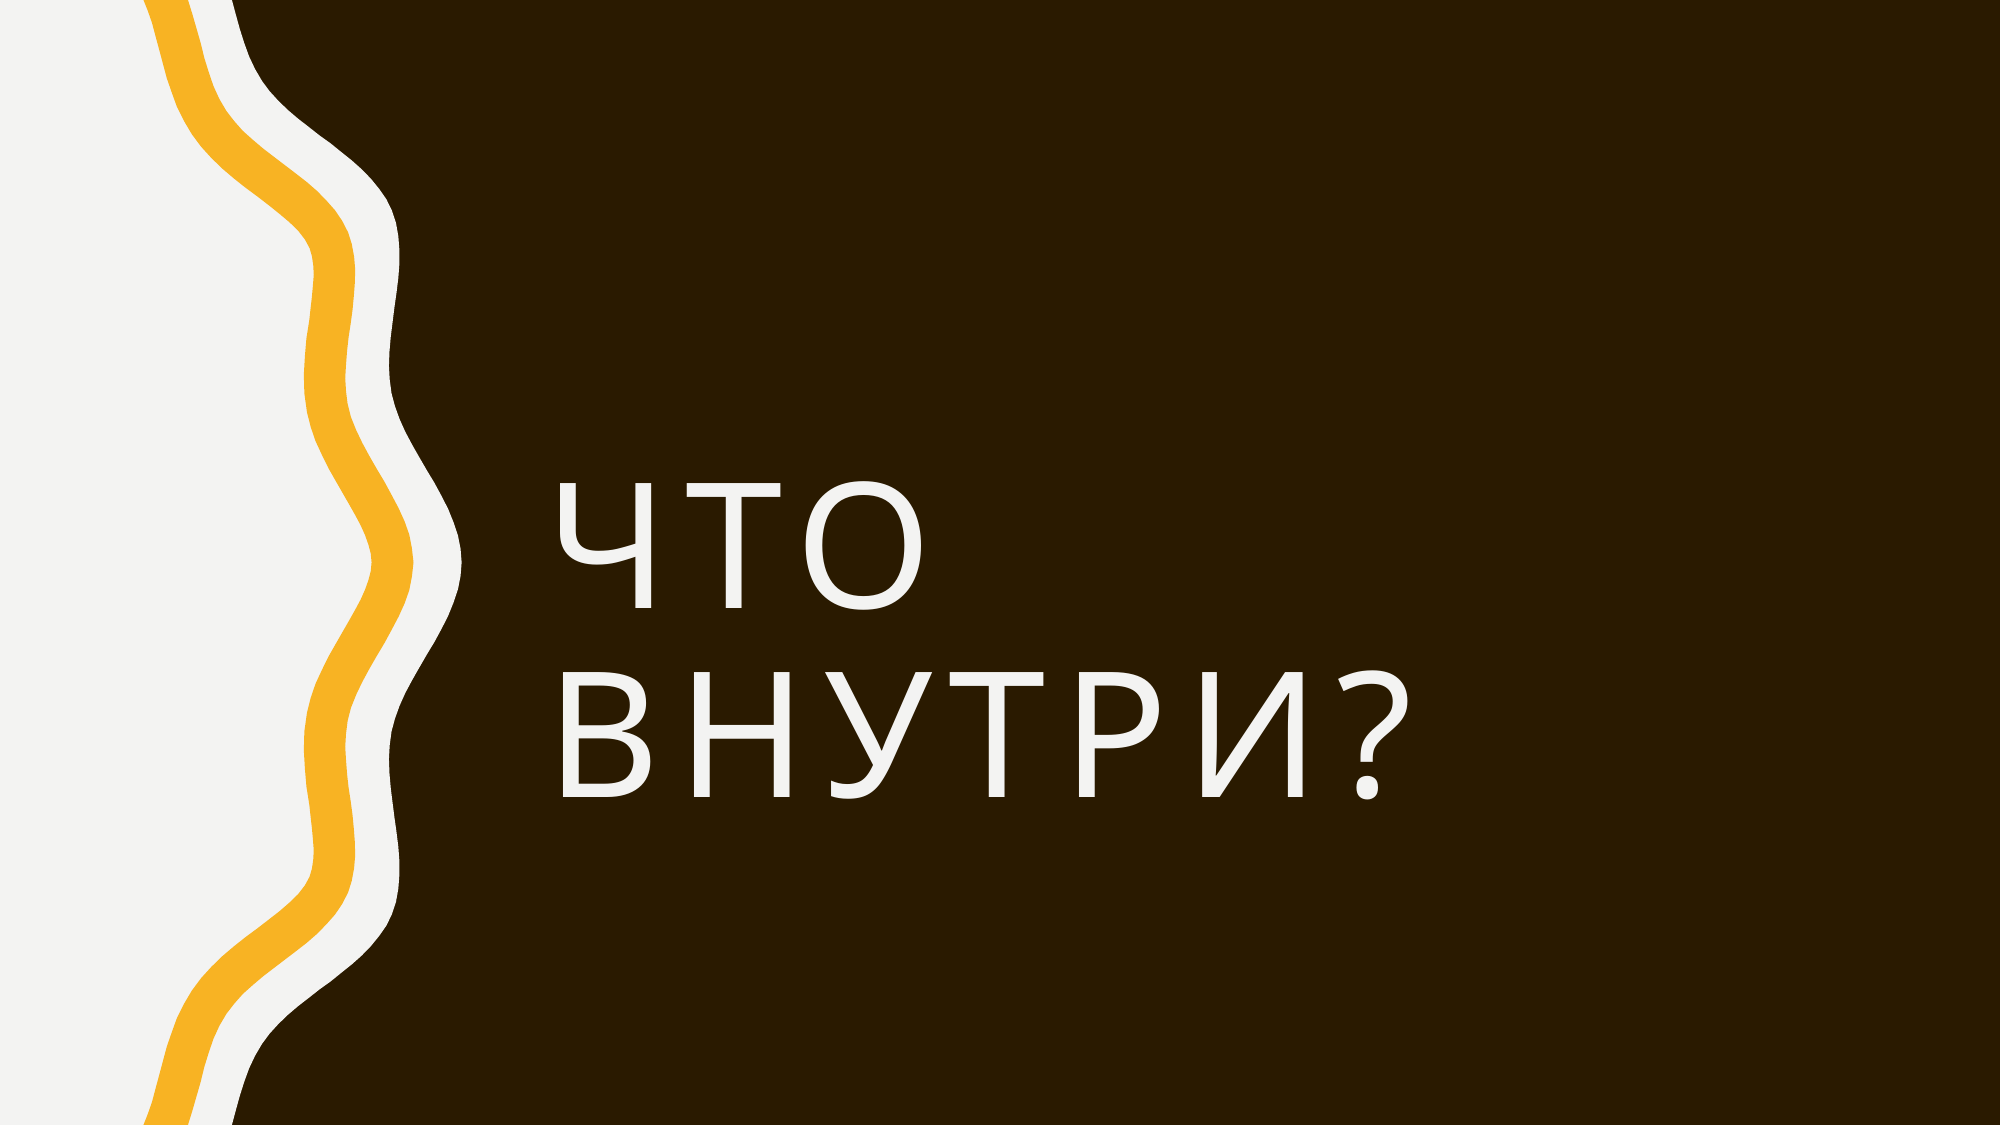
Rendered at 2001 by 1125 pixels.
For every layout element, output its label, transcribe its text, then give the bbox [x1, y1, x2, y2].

title Что внутри? [531, 176, 1875, 843]
